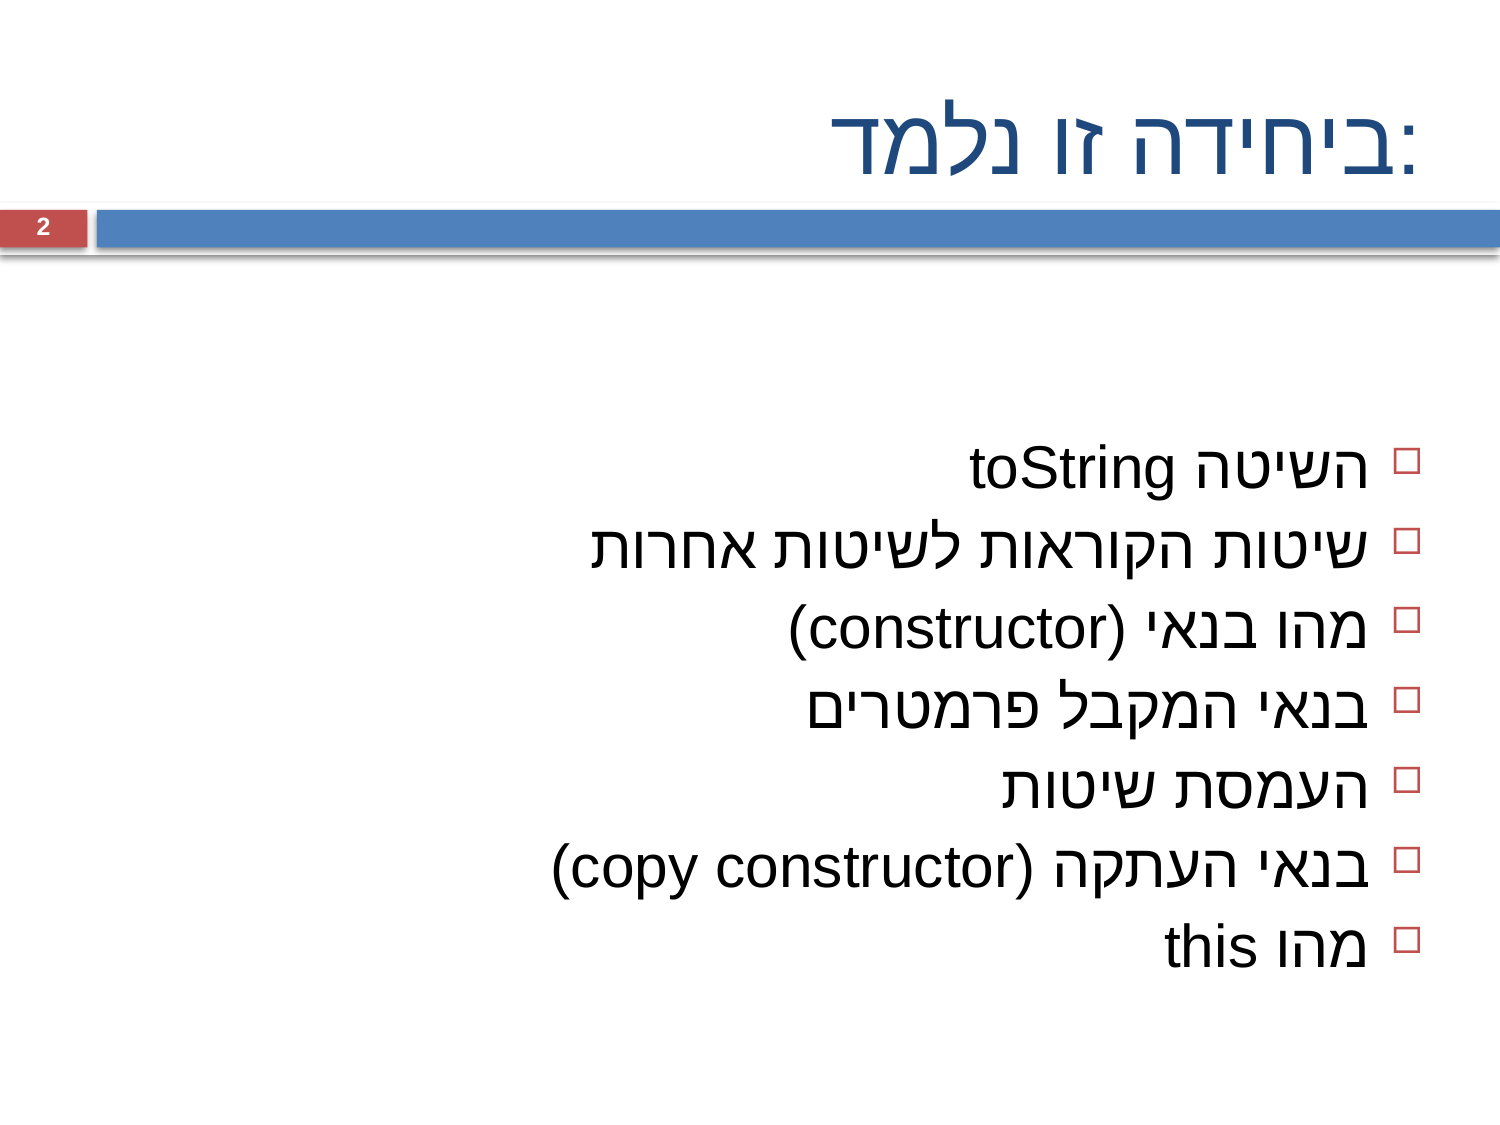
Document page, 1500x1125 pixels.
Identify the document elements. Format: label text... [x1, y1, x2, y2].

slide_number 2 [0, 208, 88, 249]
list השיטה toString שיטות הקוראות לשיטות אחרות מהו בנאי (constructor) בנאי המקבל פרמטרים העמסת שיטות בנאי העתקה (copy constructor) מהו this [100, 262, 1438, 1005]
title ביחידה זו נלמד: [99, 37, 1438, 200]
